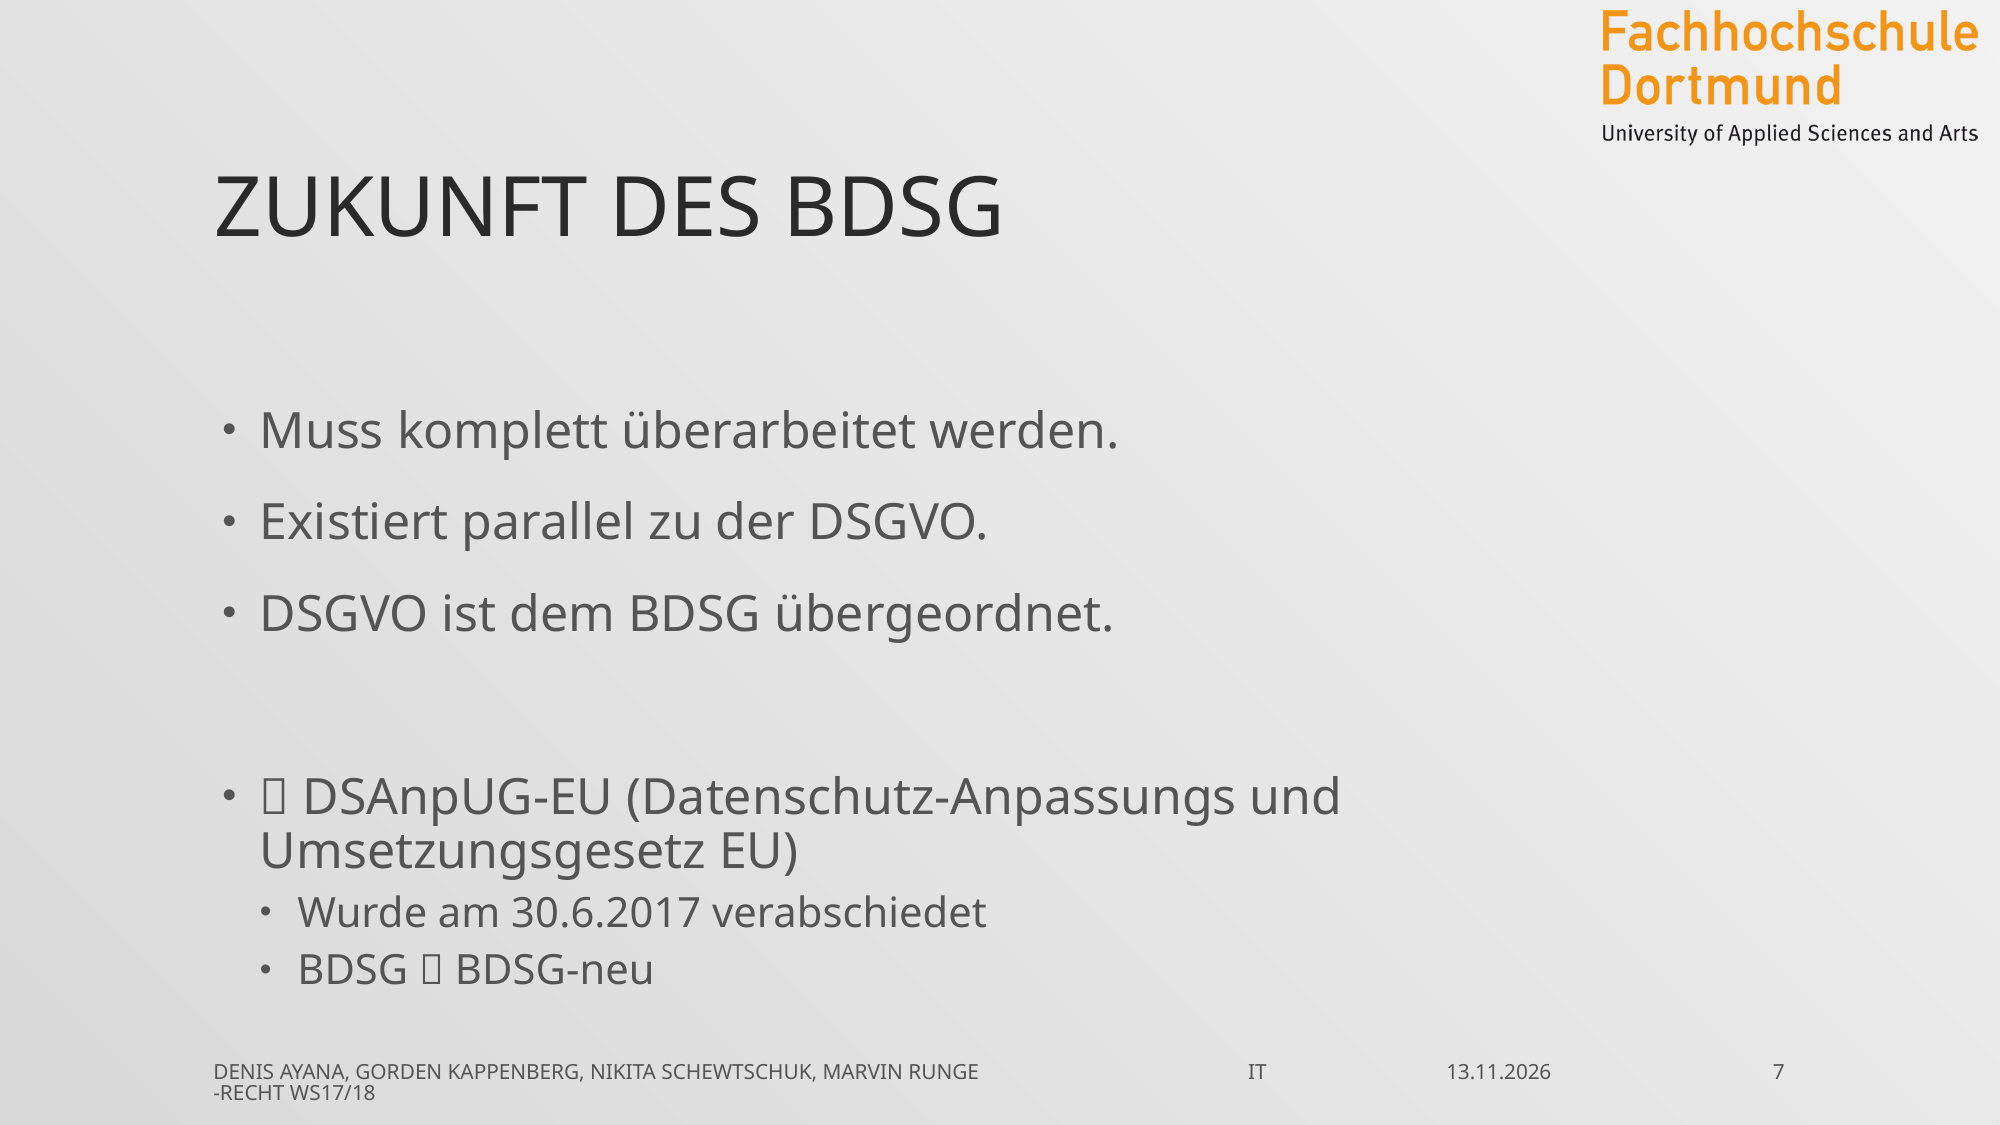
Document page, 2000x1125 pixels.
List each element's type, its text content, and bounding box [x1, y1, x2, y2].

slide_number 7 [1612, 1057, 1800, 1088]
picture [1598, 6, 1981, 150]
list Muss komplett überarbeitet werden. Existiert parallel zu der DSGVO. DSGVO ist dem BDSG übergeordnet.  DSAnpUG-EU (Datenschutz-Anpassungs und Umsetzungsgesetz EU) Wurde am 30.6.2017 verabschiedet BDSG  BDSG-neu [199, 299, 1800, 1013]
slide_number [1337, 1057, 1567, 1088]
title Zukunft des BDSG [199, 45, 1800, 263]
footer Denis Ayana, Gorden Kappenberg, Nikita Schewtschuk, Marvin Runge IT-Recht WS17/18 [198, 1057, 1288, 1088]
